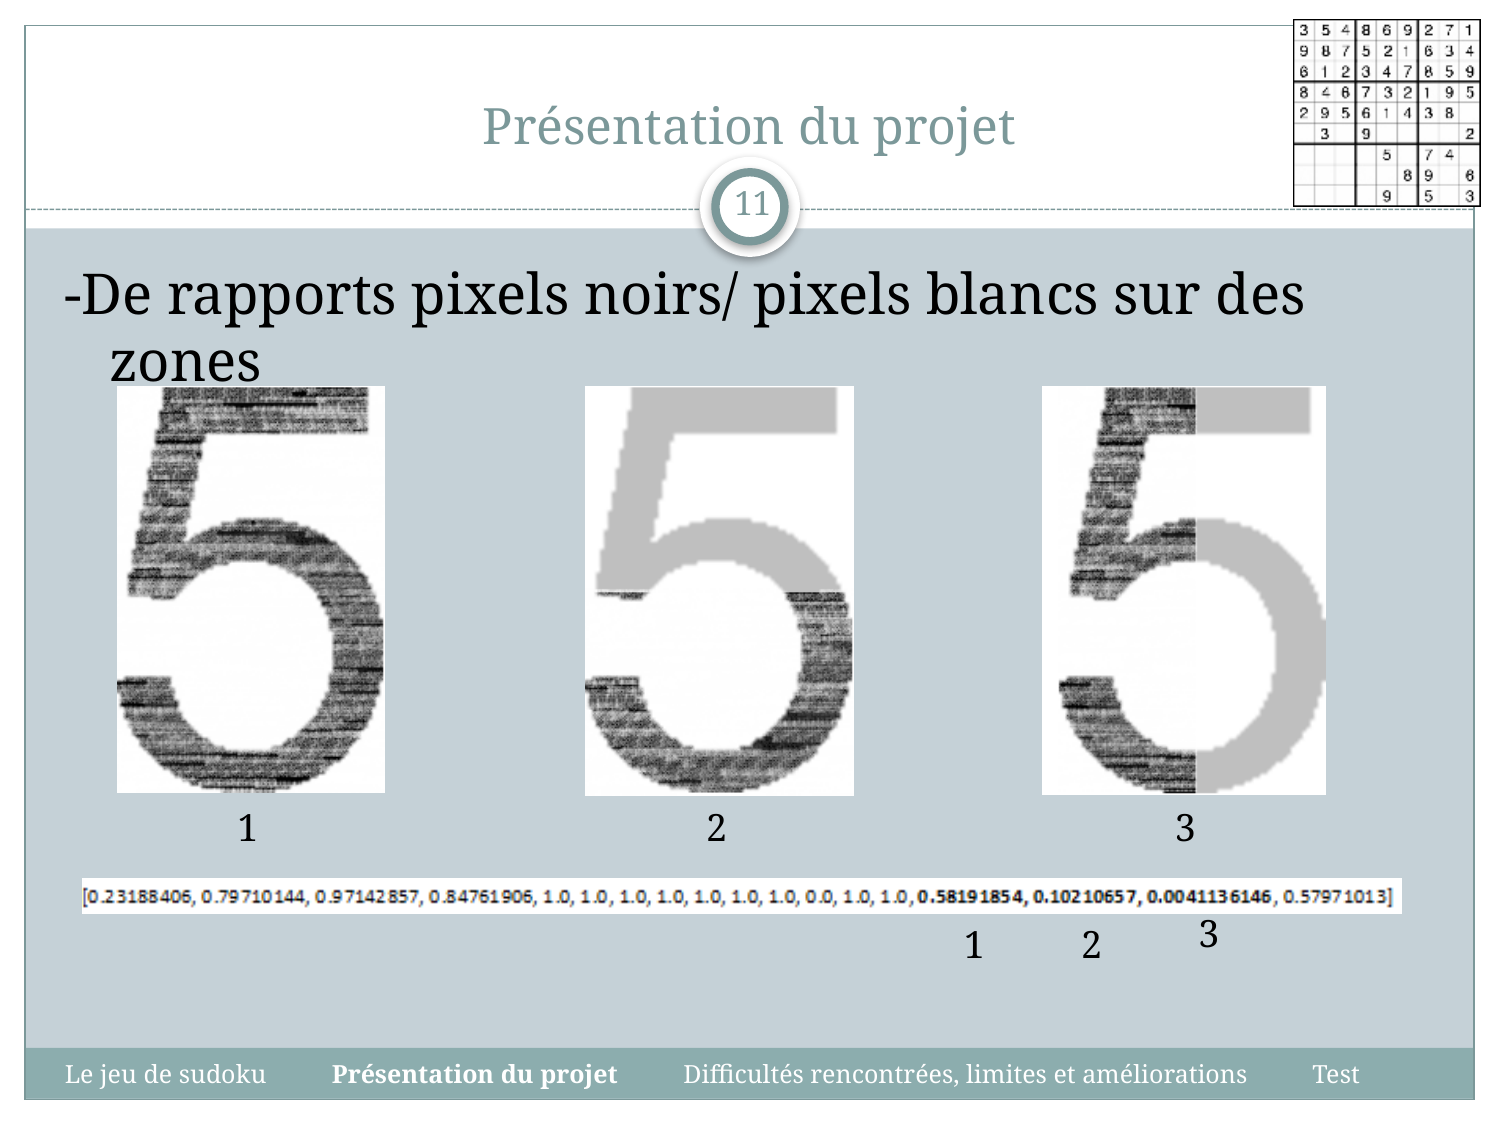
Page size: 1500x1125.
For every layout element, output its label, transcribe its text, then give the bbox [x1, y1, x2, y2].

text_box 3 [1160, 804, 1207, 857]
picture [116, 386, 385, 794]
text_box 2 [691, 805, 739, 857]
picture [1293, 18, 1482, 207]
picture [585, 386, 854, 796]
text_box 1 [949, 925, 996, 974]
text_box 1 [222, 803, 270, 857]
picture [81, 878, 1402, 915]
slide_number 11 [715, 168, 791, 241]
list -De rapports pixels noirs/ pixels blancs sur des zones [49, 250, 1445, 1001]
footer Le jeu de sudoku Présentation du projet Difficultés rencontrées, limites et améliorations Test [50, 1051, 1465, 1112]
title Présentation du projet [49, 37, 1286, 162]
text_box 2 [1066, 925, 1114, 974]
picture [1042, 386, 1327, 795]
text_box 3 [1183, 925, 1231, 963]
